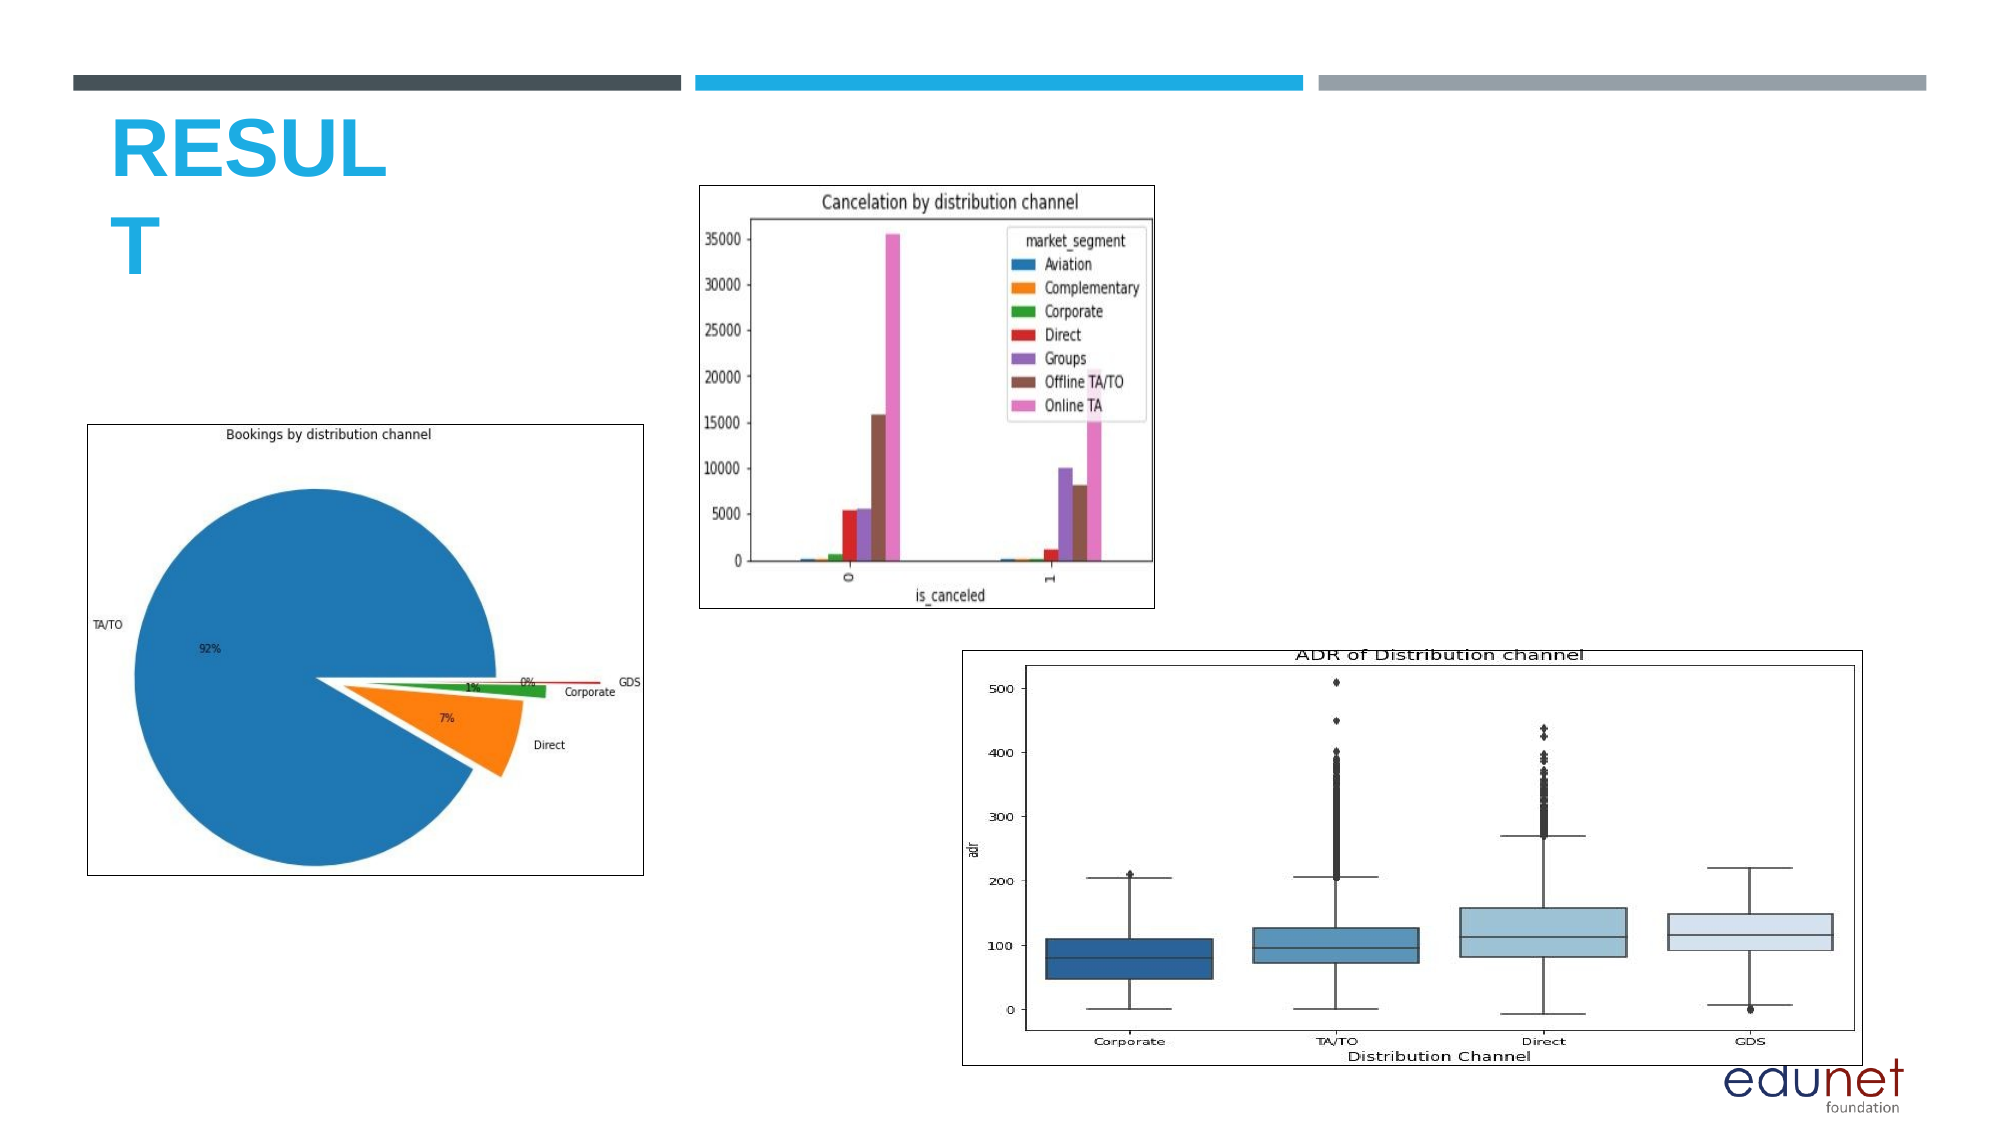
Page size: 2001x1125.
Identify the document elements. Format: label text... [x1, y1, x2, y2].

picture [1724, 1057, 1904, 1113]
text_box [699, 185, 1863, 1066]
picture [87, 424, 644, 876]
title RESULT [108, 91, 436, 292]
